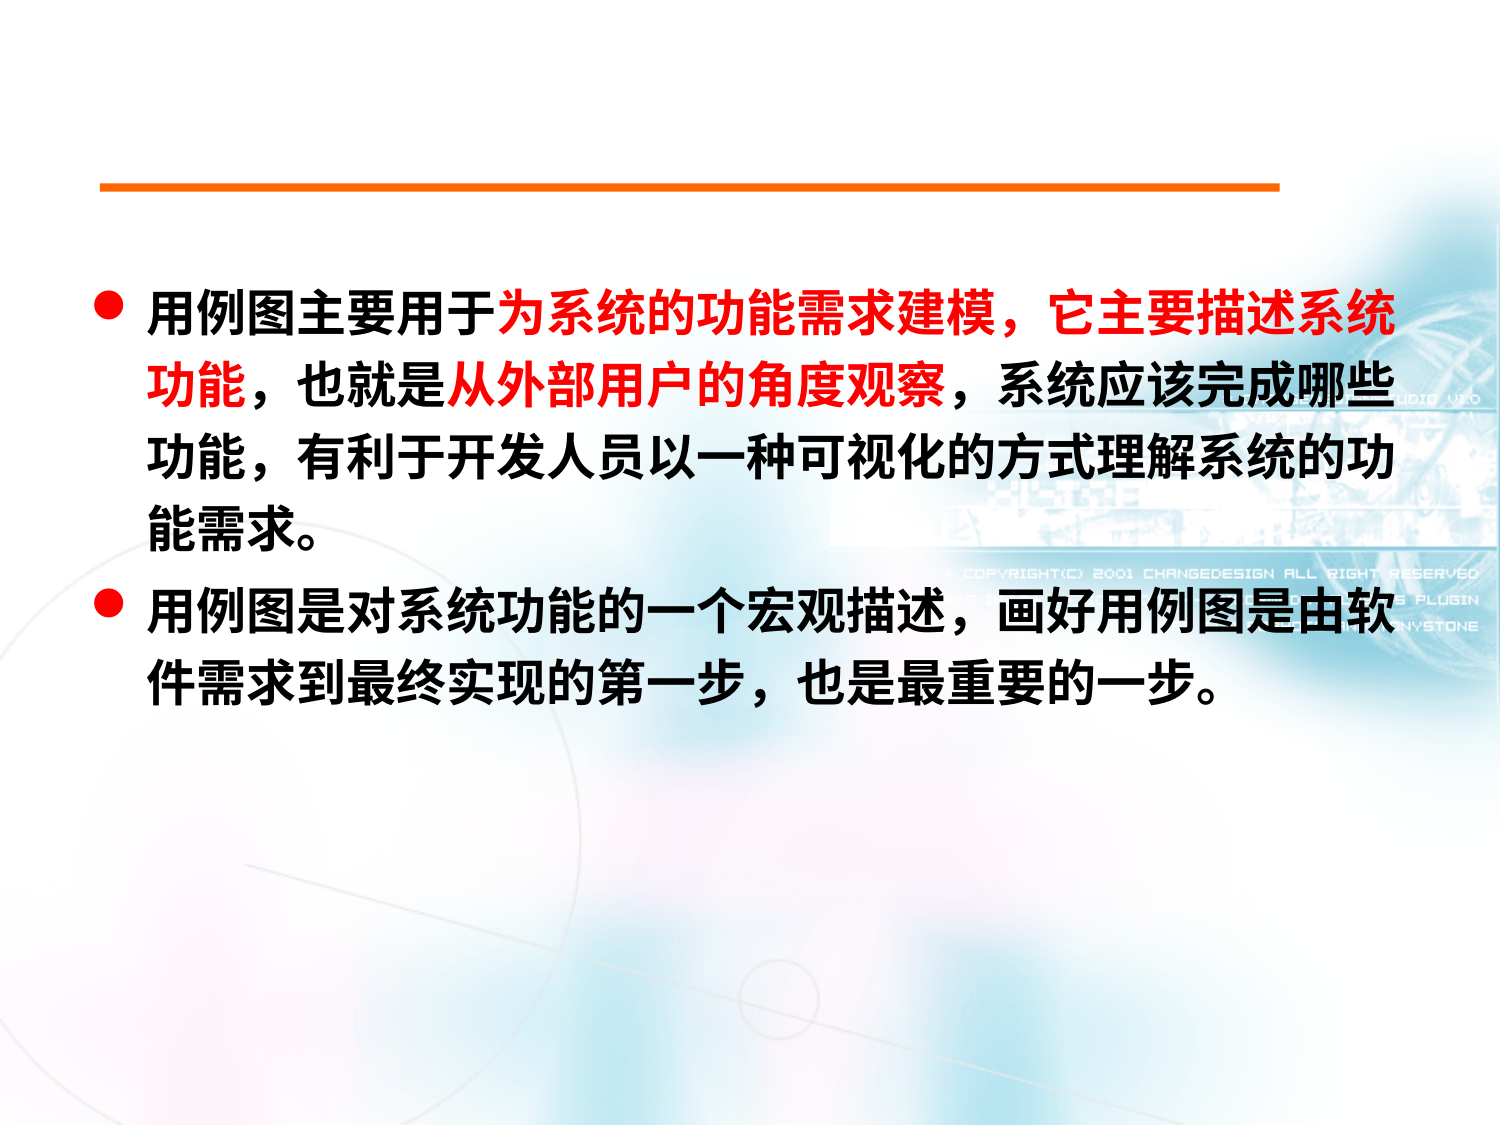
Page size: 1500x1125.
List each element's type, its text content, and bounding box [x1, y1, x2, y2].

picture [0, 0, 1500, 1125]
list 用例图主要用于为系统的功能需求建模，它主要描述系统功能，也就是从外部用户的角度观察，系统应该完成哪些功能，有利于开发人员以一种可视化的方式理解系统的功能需求。 用例图是对系统功能的一个宏观描述，画好用例图是由软件需求到最终实现的第一步，也是最重要的一步。 [75, 261, 1425, 835]
